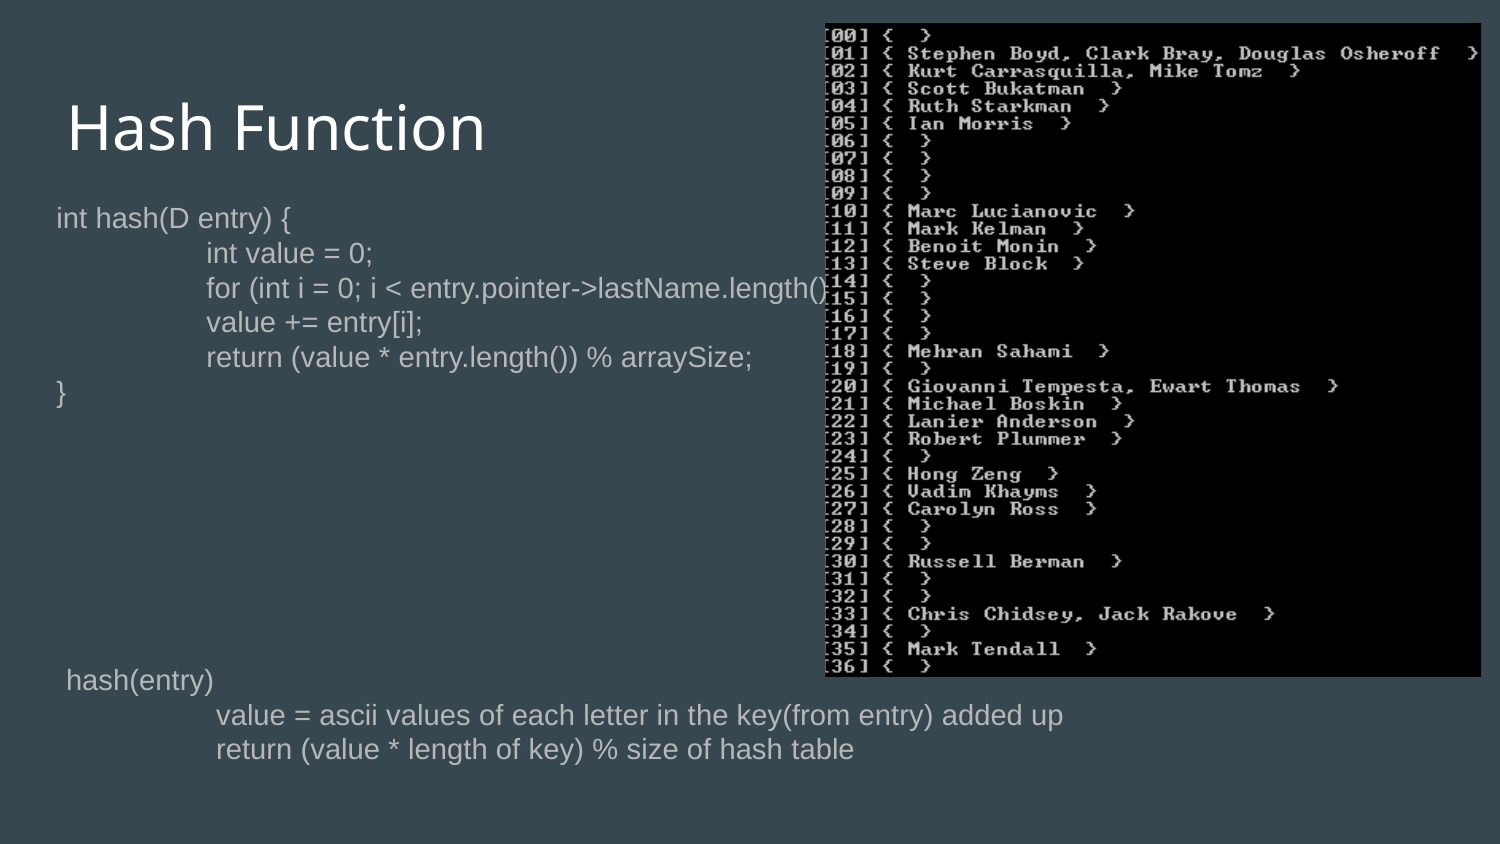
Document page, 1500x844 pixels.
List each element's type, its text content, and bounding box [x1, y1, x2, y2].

text_box int hash(D entry) { int value = 0; for (int i = 0; i < entry.pointer->lastName.length(); i++) value += entry[i]; return (value * entry.length()) % arraySize; } [41, 183, 820, 458]
text_box hash(entry) value = ascii values of each letter in the key(from entry) added up return (value * length of key) % size of hash table [51, 645, 1137, 844]
picture [825, 23, 1482, 677]
title Hash Function [51, 72, 820, 167]
